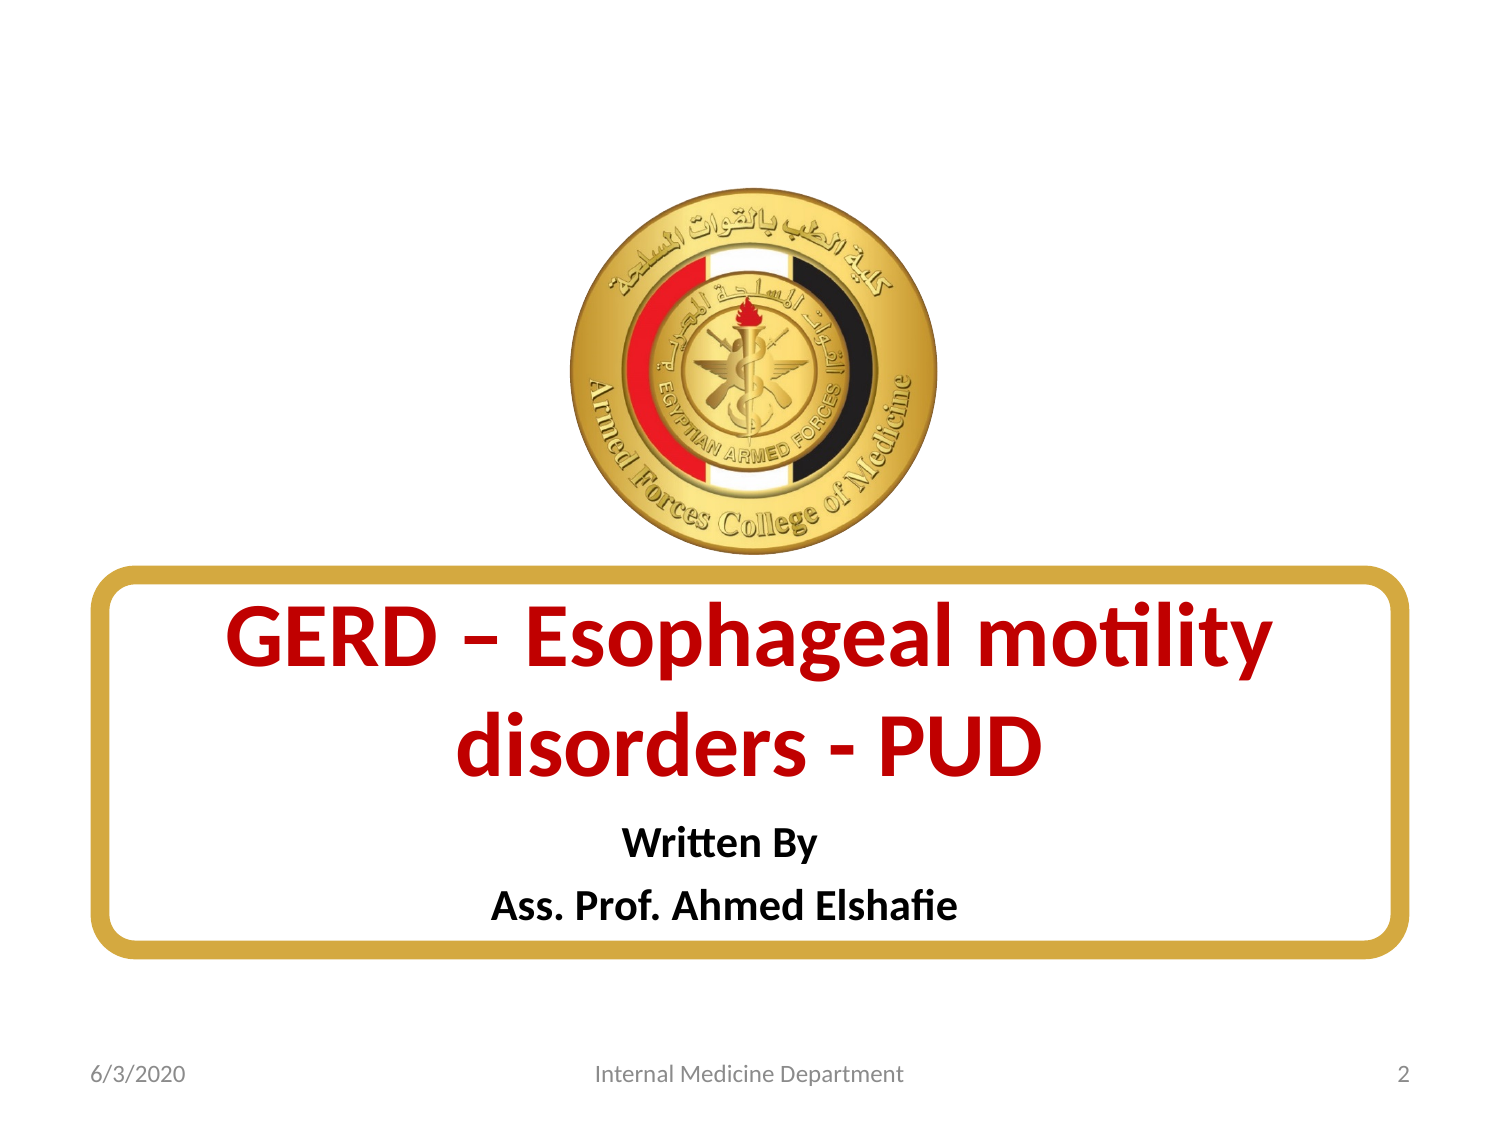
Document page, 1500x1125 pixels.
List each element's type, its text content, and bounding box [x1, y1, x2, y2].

slide_number 2 [1074, 1042, 1425, 1103]
picture [569, 187, 938, 555]
footer Internal Medicine Department [512, 1042, 988, 1103]
title GERD – Esophageal motility disorders - PUD [112, 564, 1388, 806]
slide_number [75, 1042, 425, 1103]
subtitle Written By Ass. Prof. Ahmed Elshafie [200, 806, 1250, 938]
